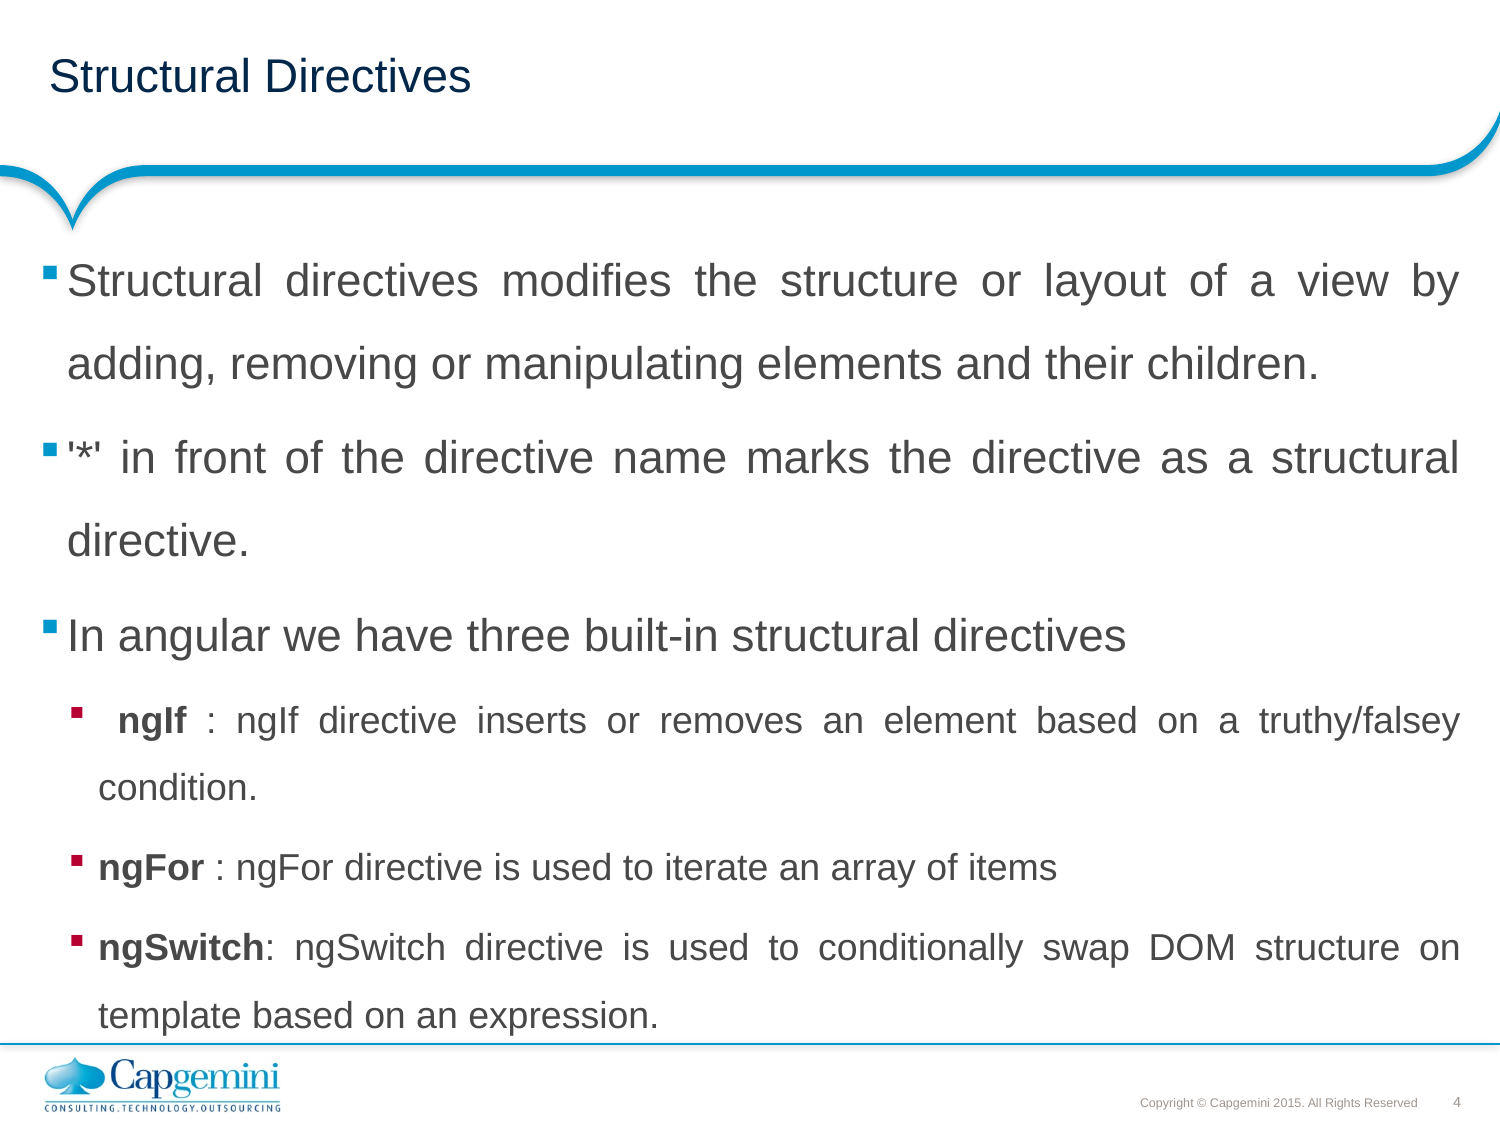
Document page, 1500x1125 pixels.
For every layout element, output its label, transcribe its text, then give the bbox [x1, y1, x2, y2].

picture [44, 1056, 281, 1113]
title Structural Directives [0, 0, 1500, 165]
list Structural directives modifies the structure or layout of a view by adding, removing or manipulating elements and their children. '*' in front of the directive name marks the directive as a structural directive. In angular we have three built-in structural directives ngIf : ngIf directive inserts or removes an element based on a truthy/falsey condition. ngFor : ngFor directive is used to iterate an array of items ngSwitch: ngSwitch directive is used to conditionally swap DOM structure on template based on an expression. [21, 211, 1473, 1031]
